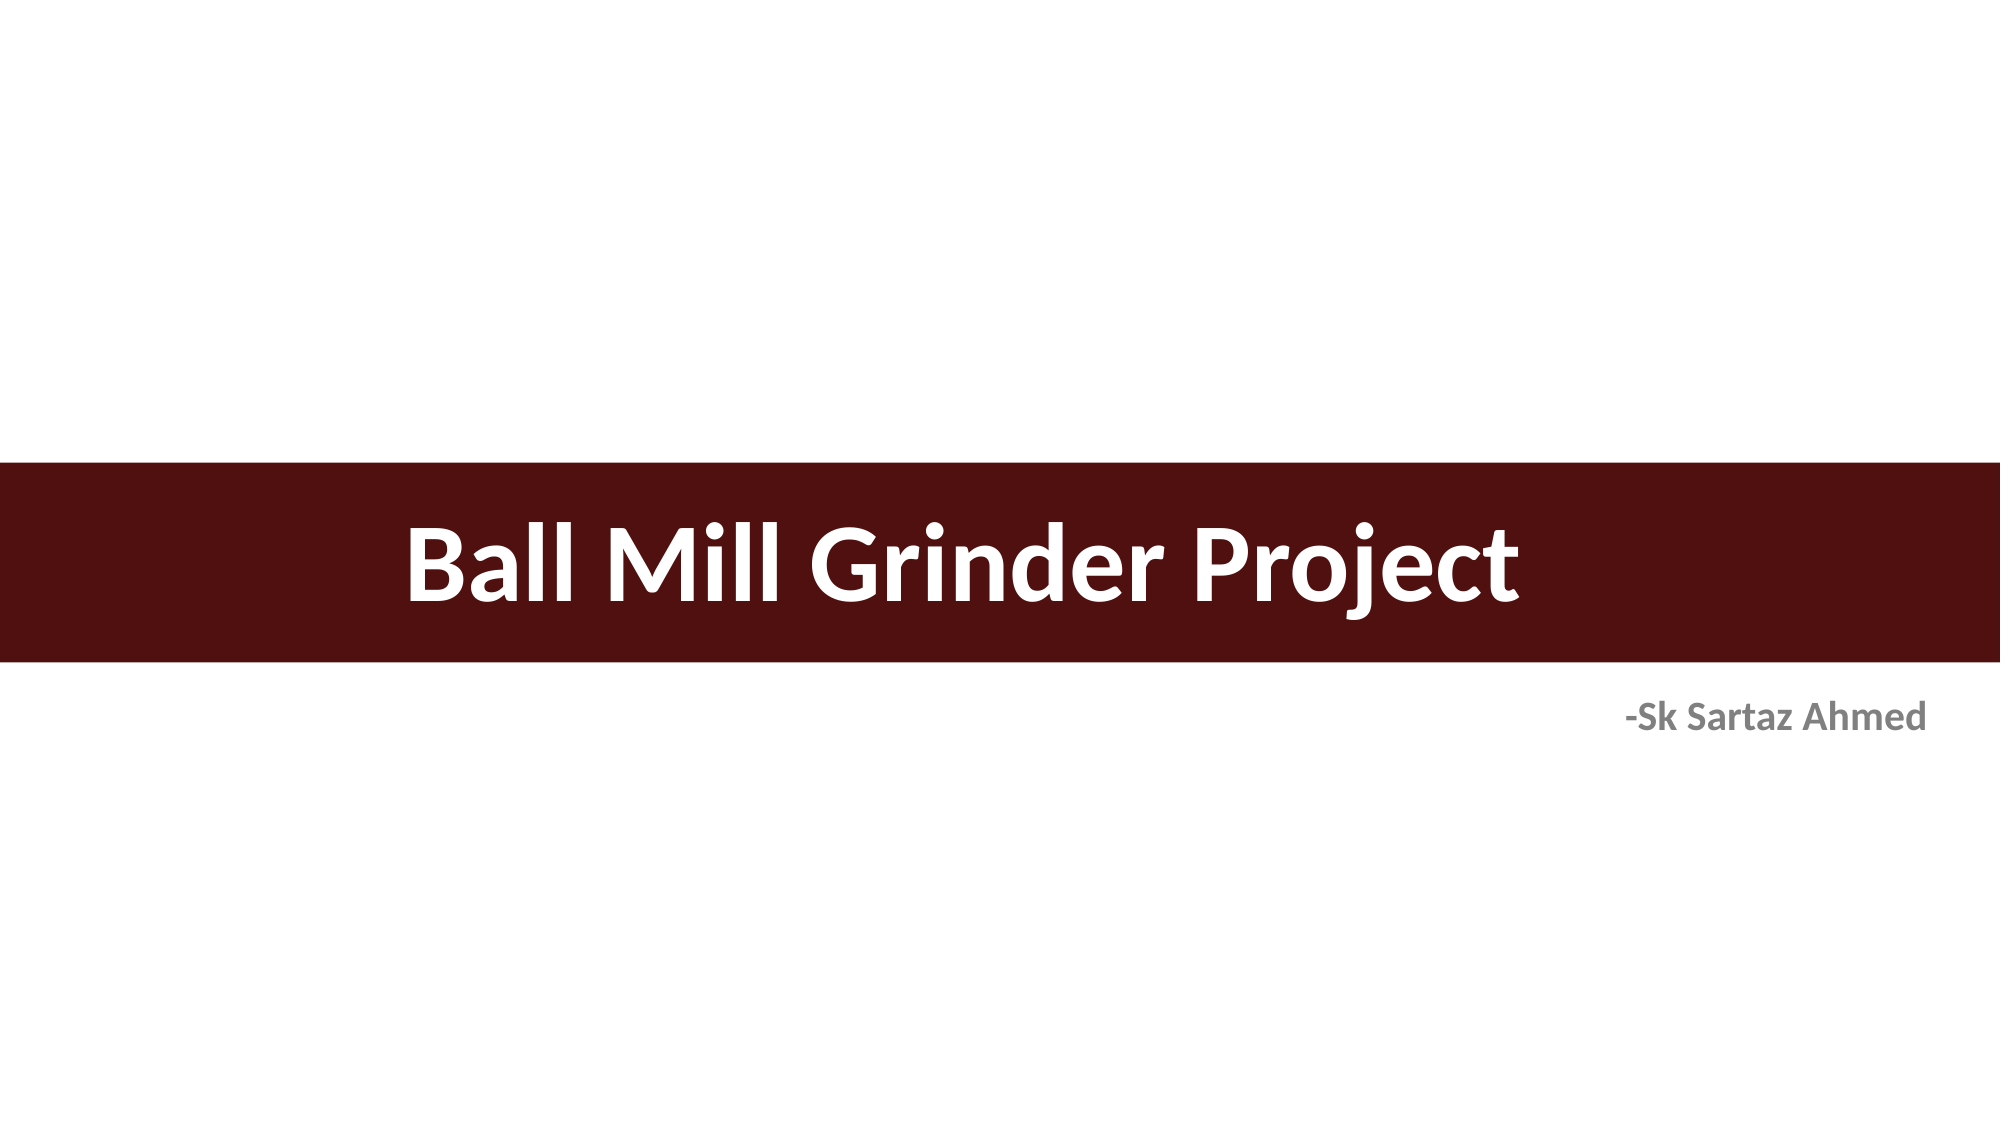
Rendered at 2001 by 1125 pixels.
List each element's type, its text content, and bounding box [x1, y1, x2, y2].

text_box Ball Mill Grinder Project [389, 481, 1611, 631]
text_box -Sk Sartaz Ahmed [1610, 681, 1979, 746]
text_box [0, 461, 2000, 664]
